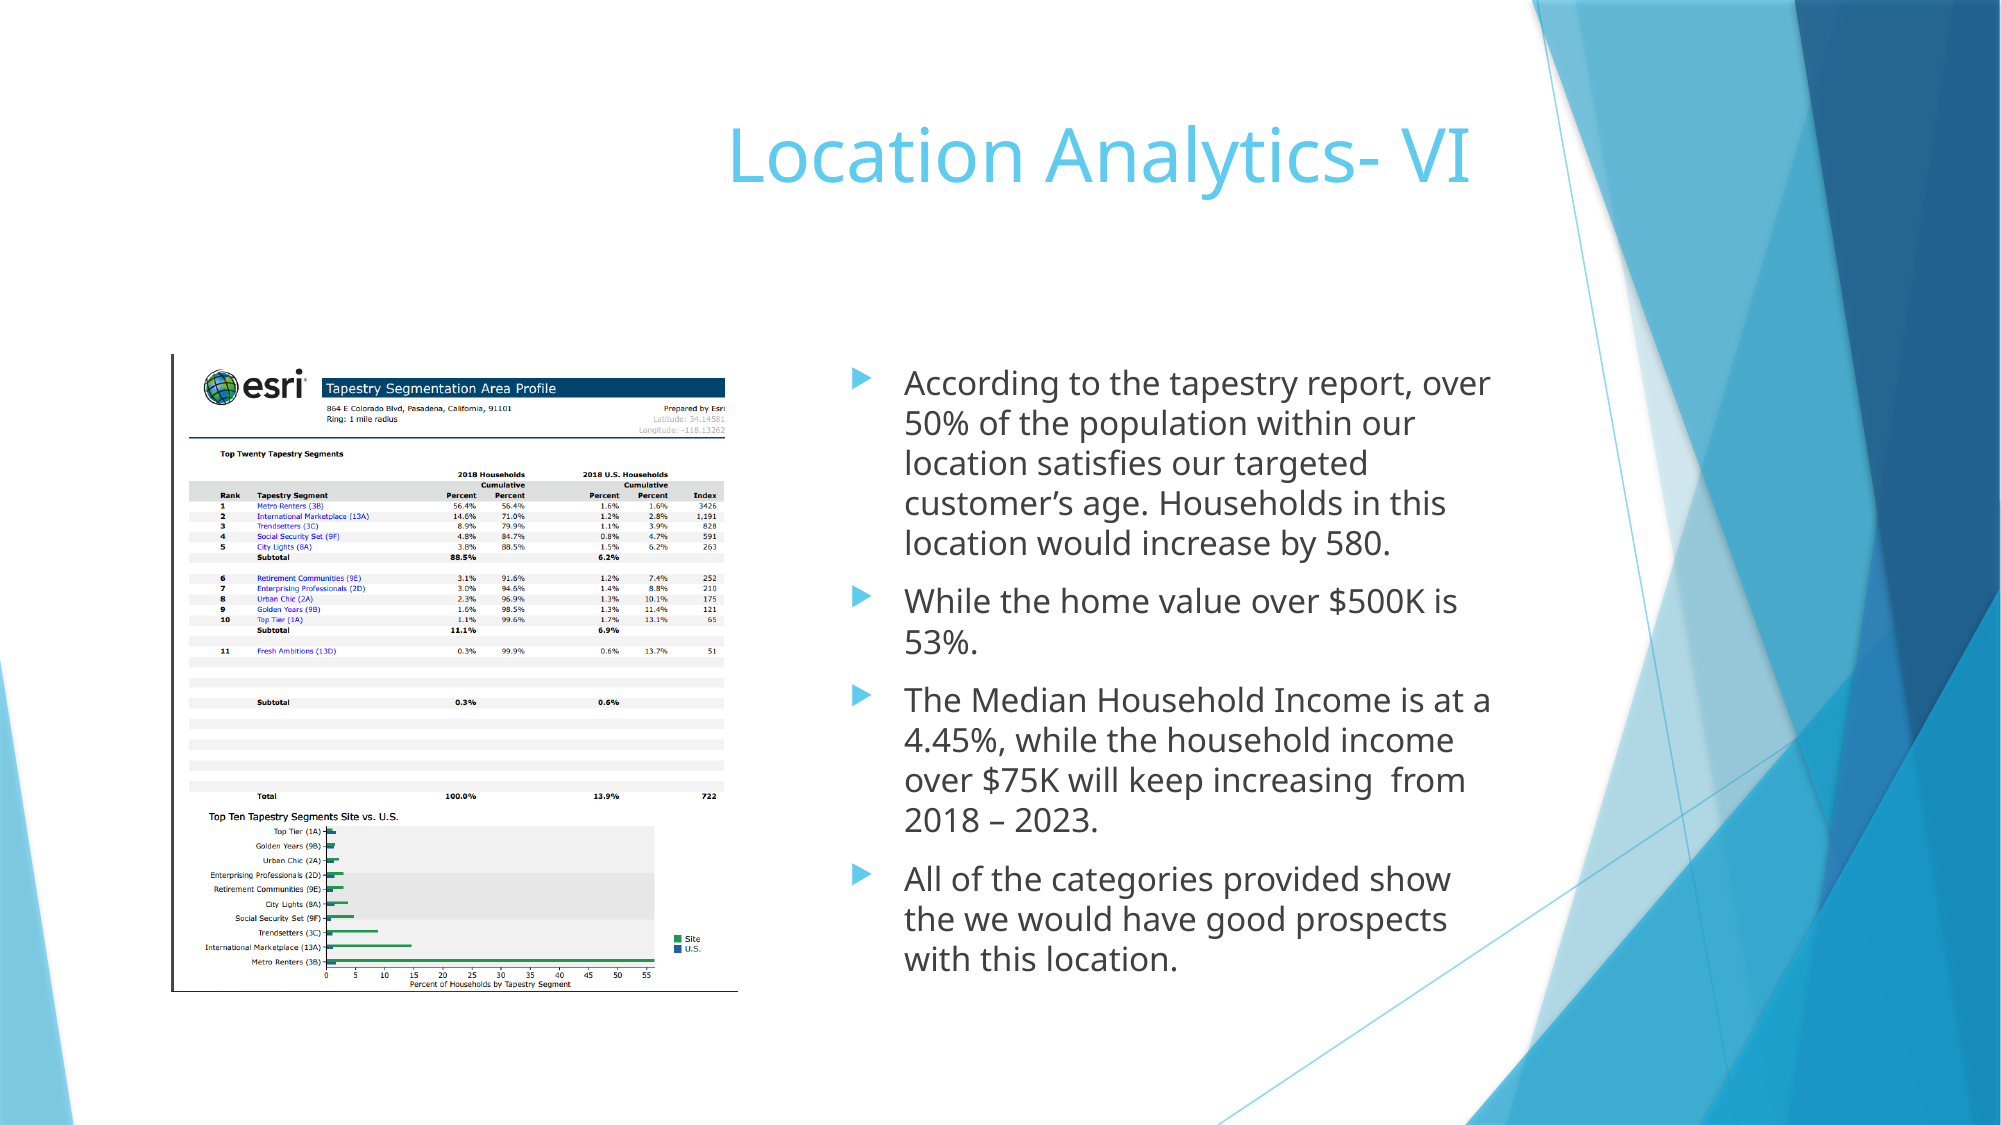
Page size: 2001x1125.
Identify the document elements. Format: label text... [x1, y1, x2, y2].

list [170, 353, 738, 992]
list According to the tapestry report, over 50% of the population within our location satisfies our targeted customer’s age. Households in this location would increase by 580. While the home value over $500K is 53%. The Median Household Income is at a 4.45%, while the household income over $75K will keep increasing from 2018 – 2023. All of the categories provided show the we would have good prospects with this location. [834, 354, 1522, 992]
title Location Analytics- VI [111, 99, 1522, 317]
